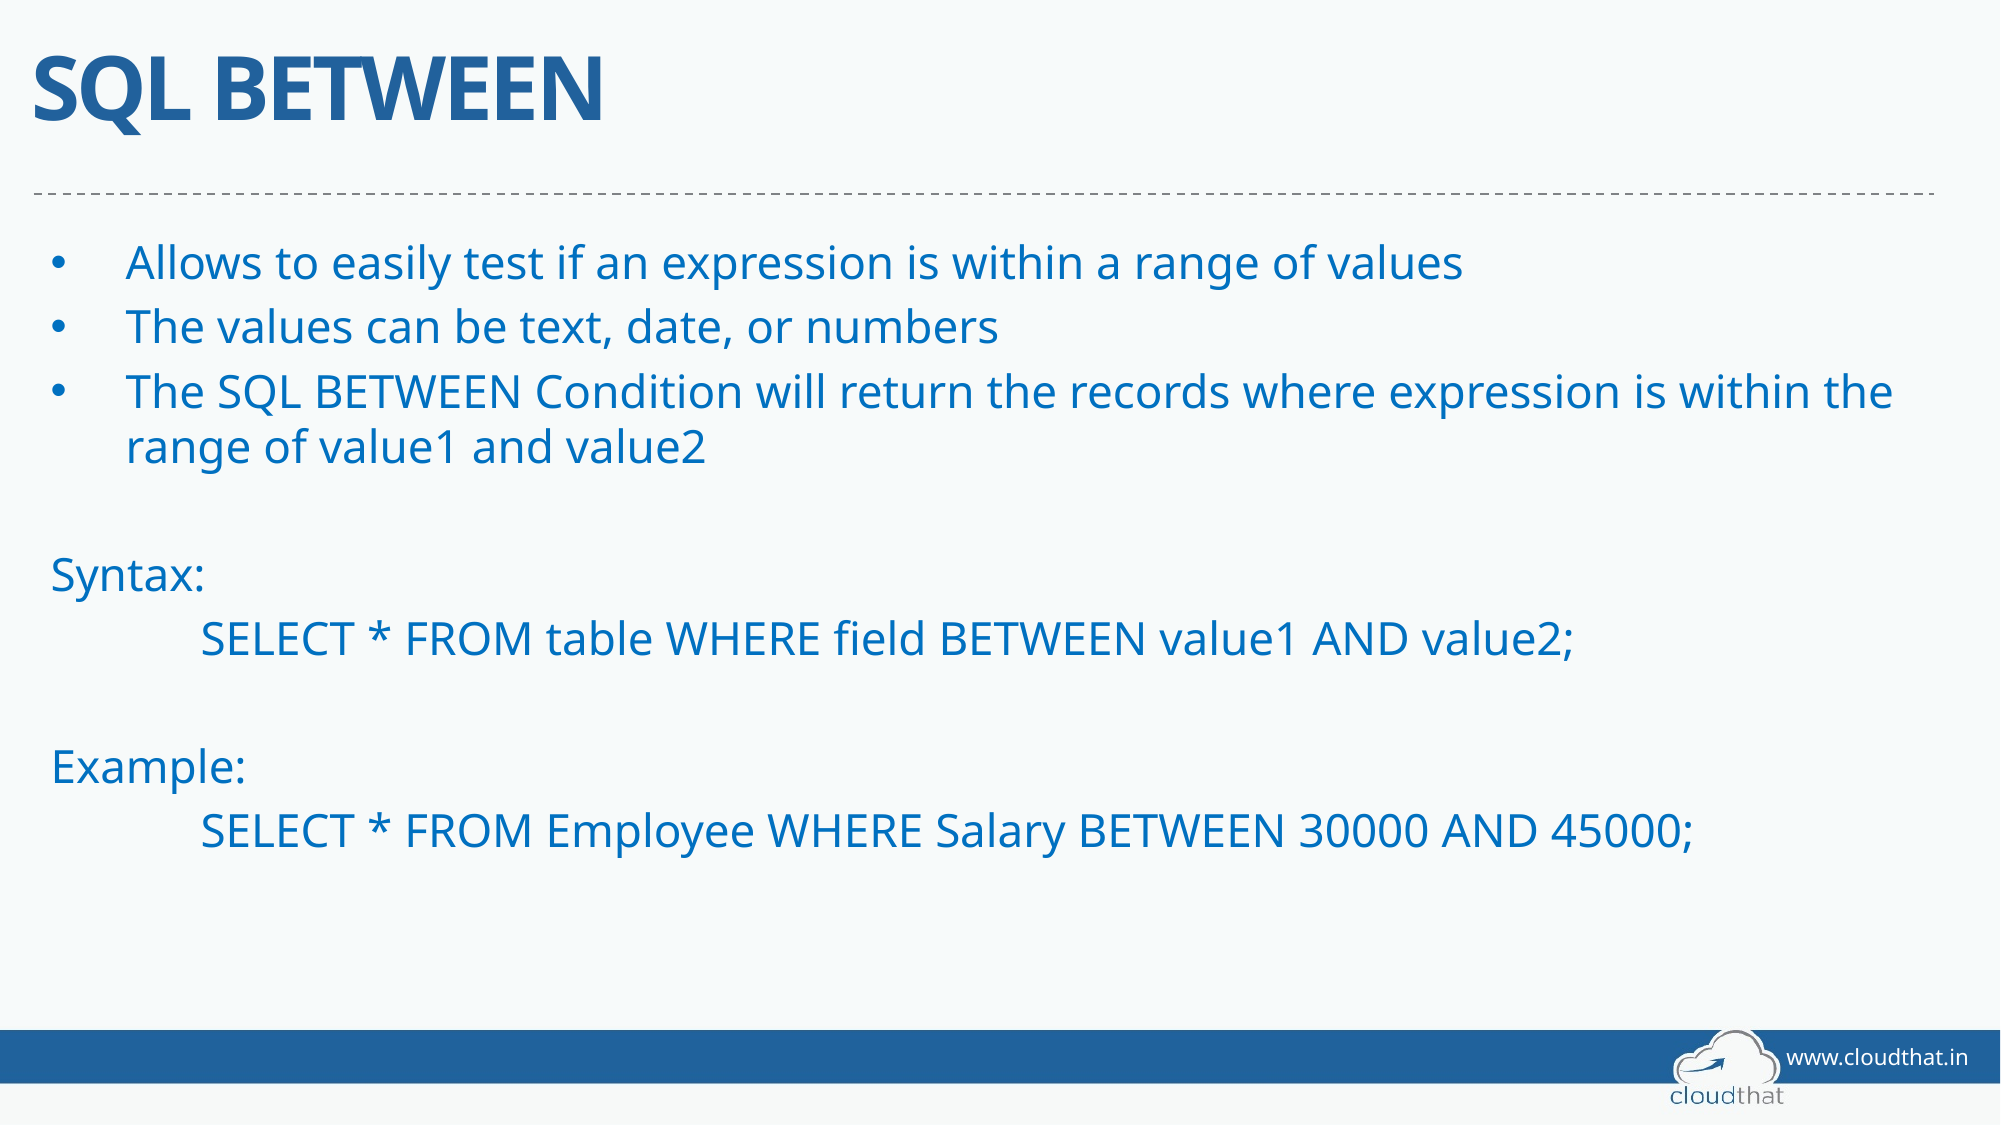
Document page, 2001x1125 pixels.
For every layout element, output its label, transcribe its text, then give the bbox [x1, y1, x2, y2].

title SQL BETWEEN [31, 30, 1935, 139]
list Allows to easily test if an expression is within a range of values The values can be text, date, or numbers The SQL BETWEEN Condition will return the records where expression is within the range of value1 and value2 Syntax: SELECT * FROM table WHERE field BETWEEN value1 AND value2; Example: SELECT * FROM Employee WHERE Salary BETWEEN 30000 AND 45000; [35, 226, 1935, 1022]
picture [0, 1026, 2001, 1124]
